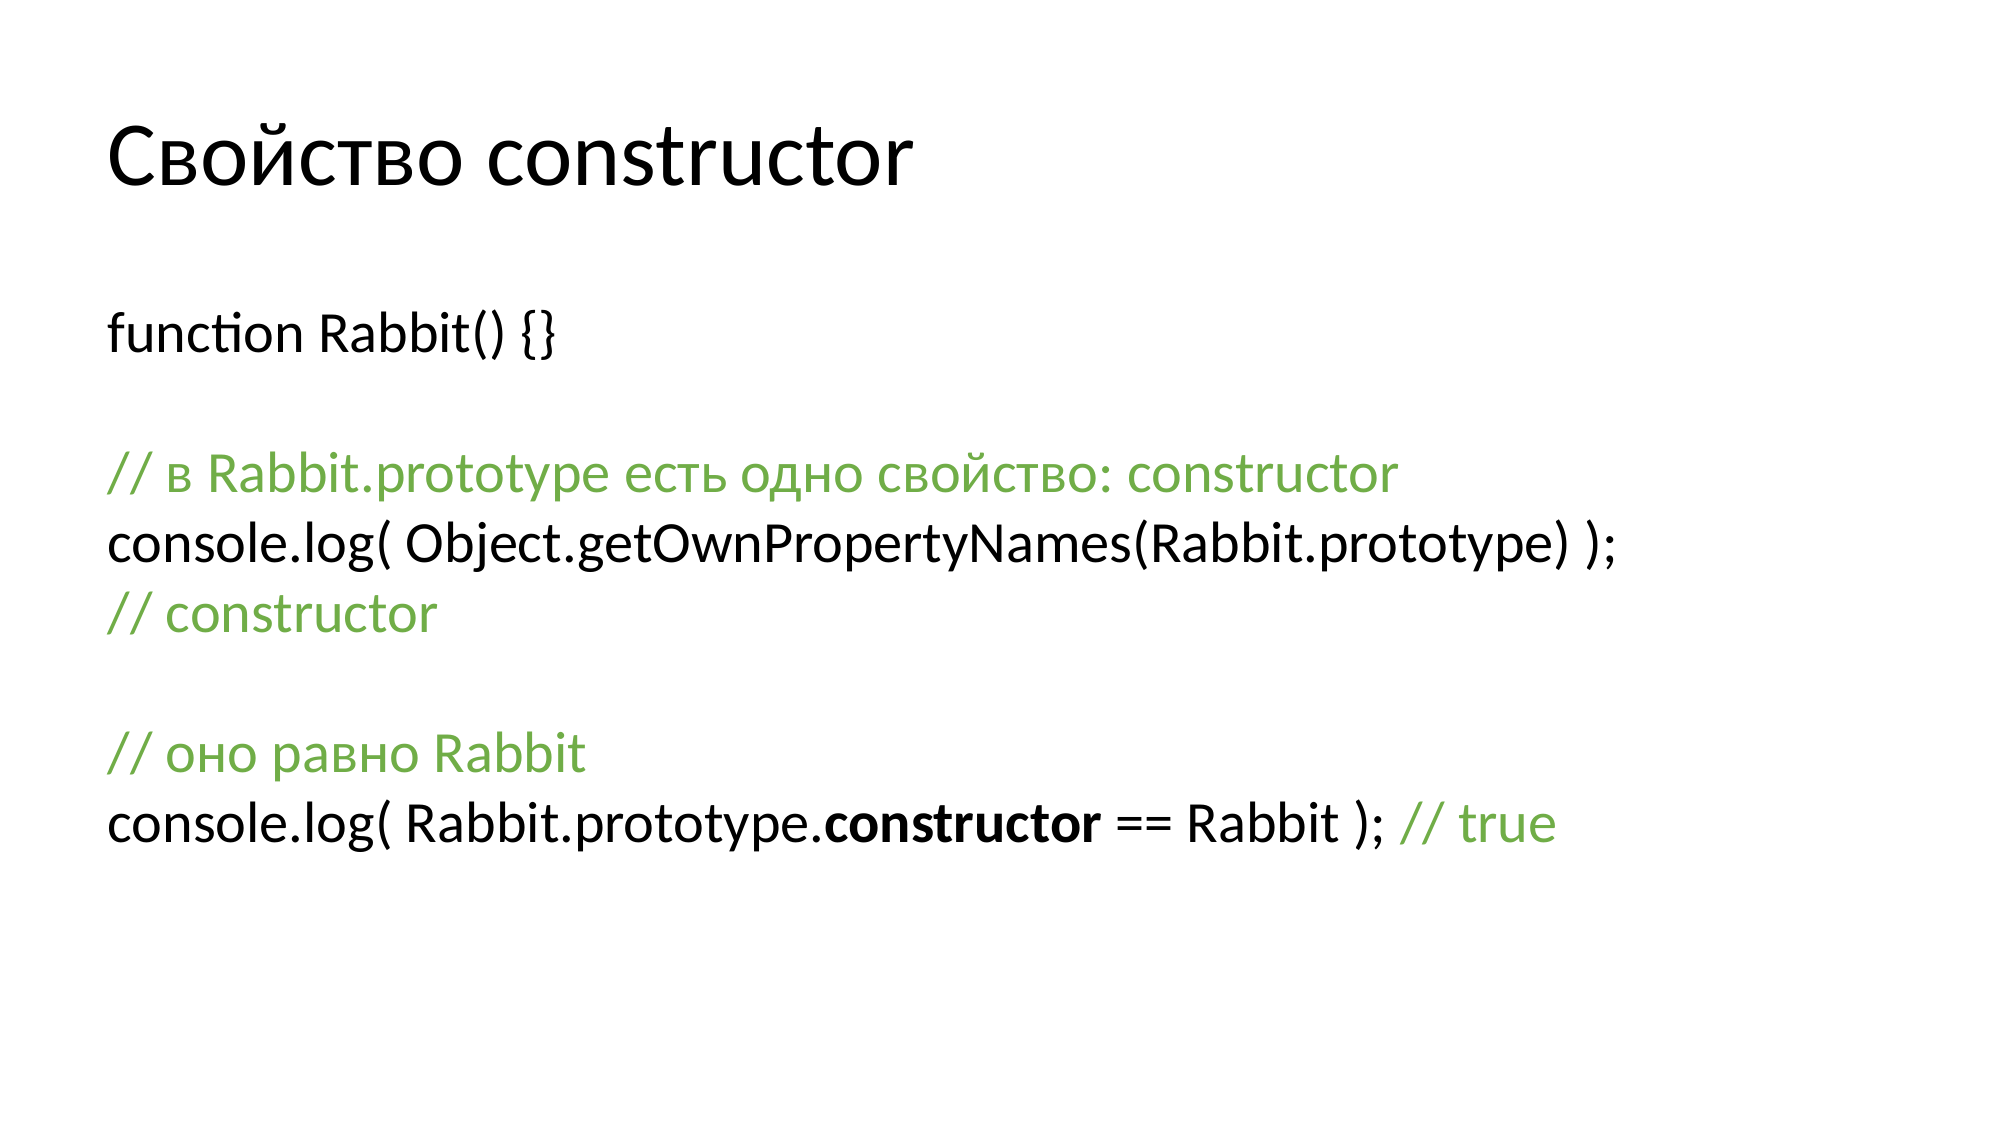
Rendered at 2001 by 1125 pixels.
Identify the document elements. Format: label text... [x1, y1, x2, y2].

text_box Свойство constructor function Rabbit() {} // в Rabbit.prototype есть одно свойство: constructor console.log( Object.getOwnPropertyNames(Rabbit.prototype) ); // constructor // оно равно Rabbit console.log( Rabbit.prototype.constructor == Rabbit ); // true [92, 86, 1836, 862]
